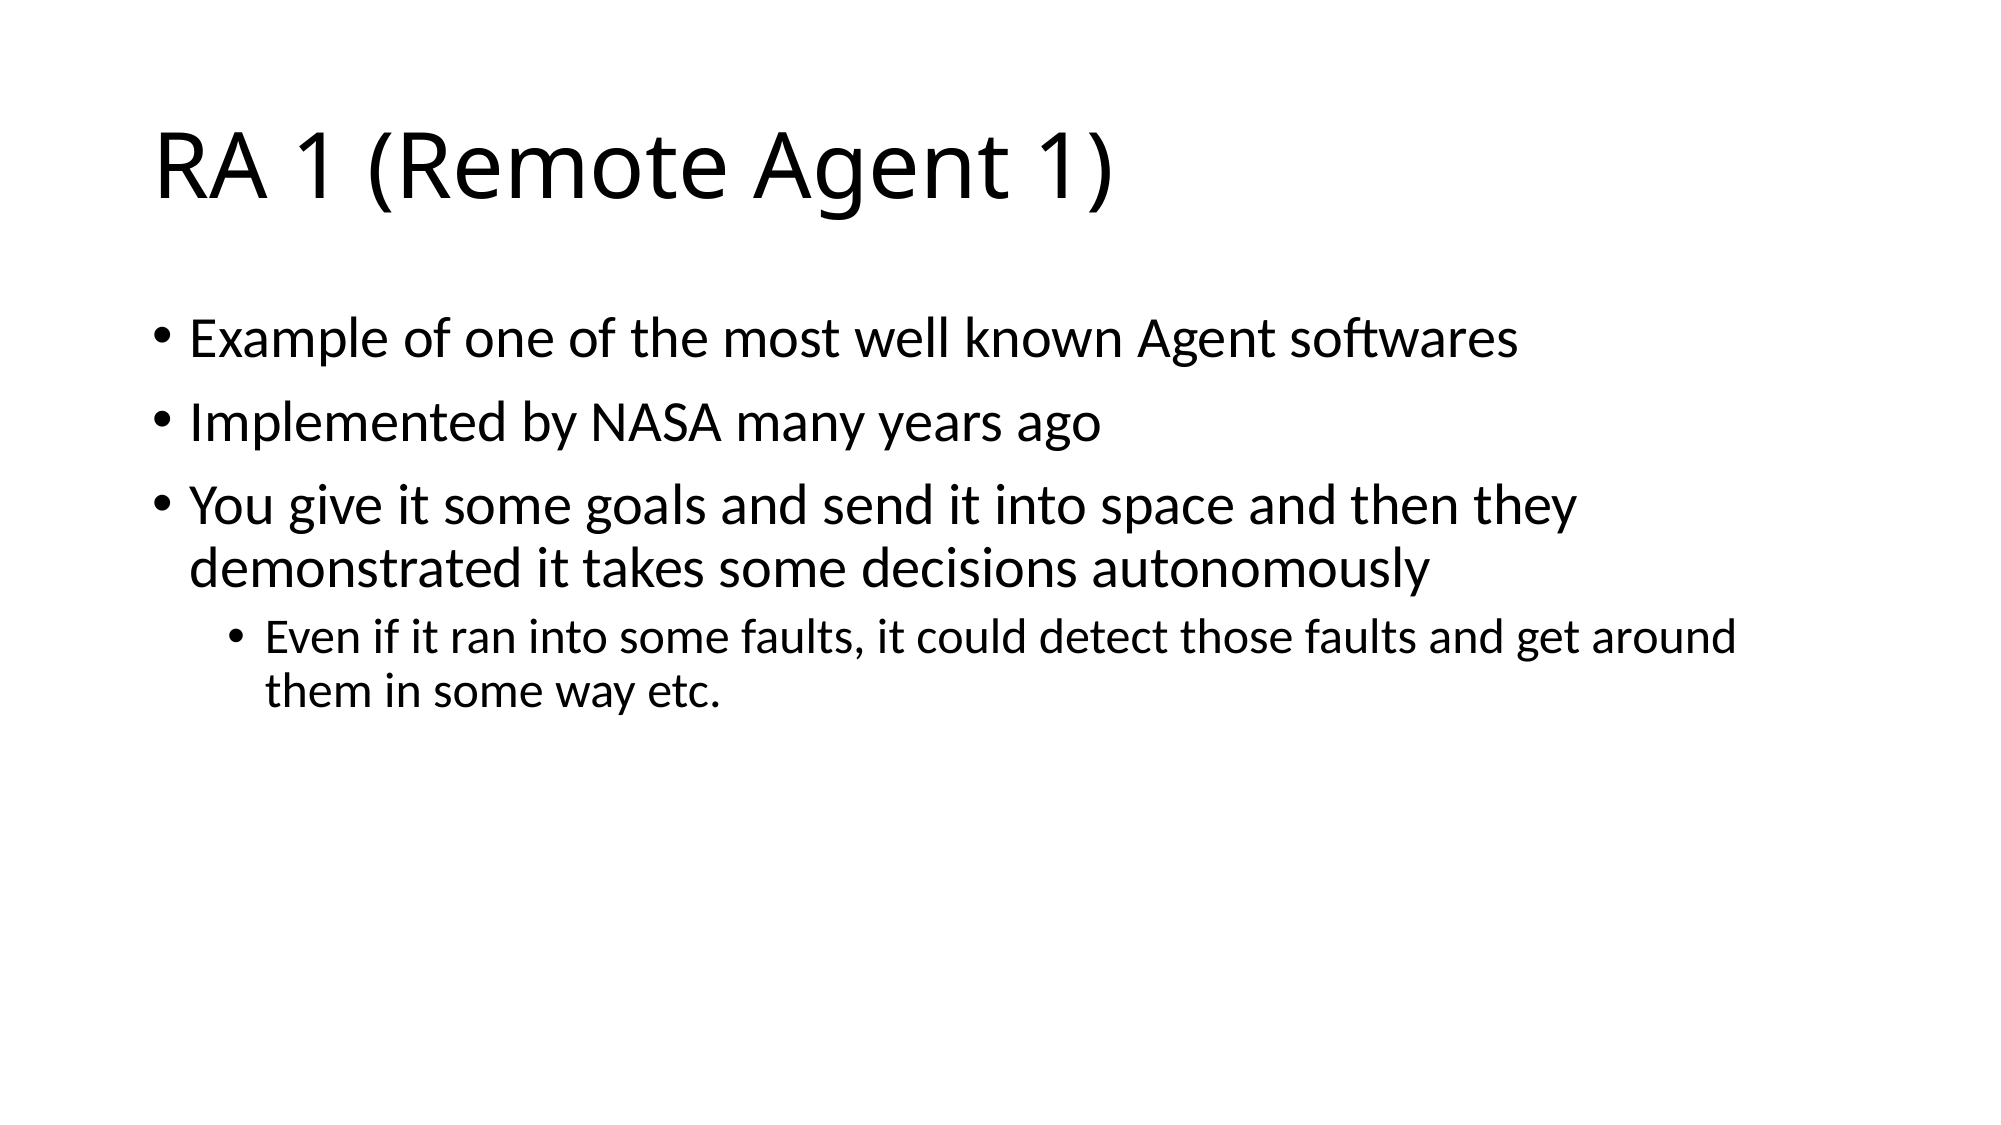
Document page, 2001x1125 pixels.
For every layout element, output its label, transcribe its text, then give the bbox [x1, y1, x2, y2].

list Example of one of the most well known Agent softwares Implemented by NASA many years ago You give it some goals and send it into space and then they demonstrated it takes some decisions autonomously Even if it ran into some faults, it could detect those faults and get around them in some way etc. [137, 299, 1863, 1014]
title RA 1 (Remote Agent 1) [137, 59, 1863, 278]
